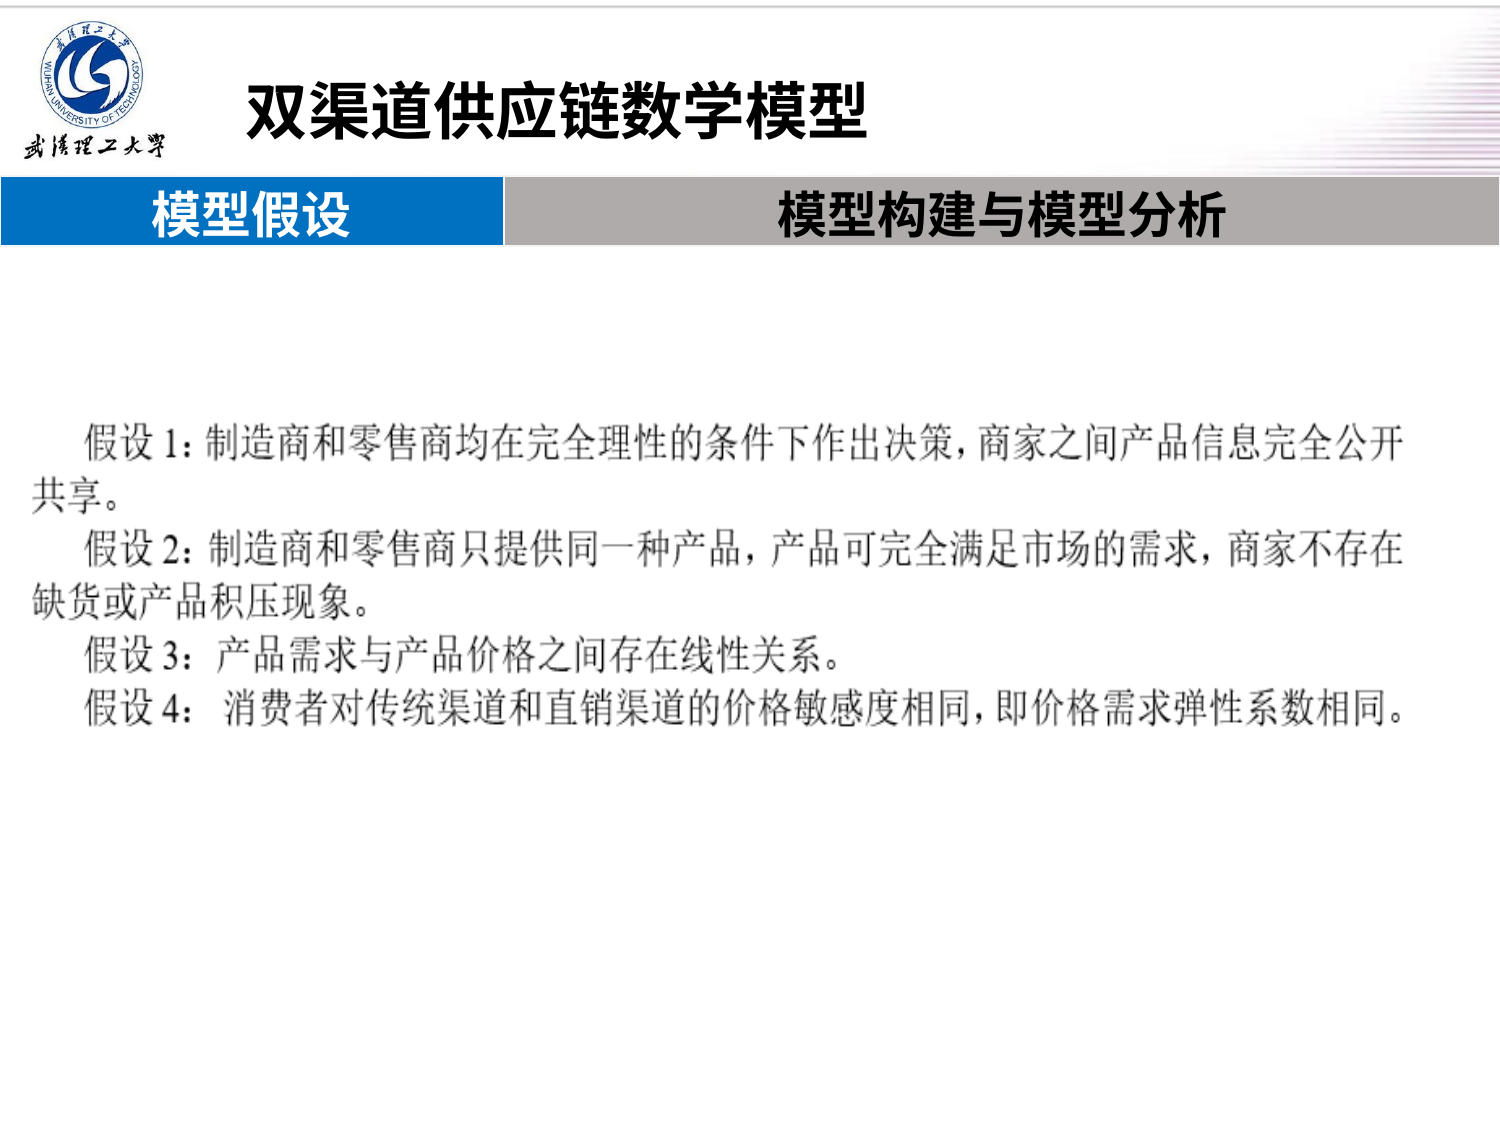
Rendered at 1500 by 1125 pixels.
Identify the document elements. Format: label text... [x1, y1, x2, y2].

picture [0, 4, 1500, 200]
text_box 模型假设 [0, 200, 503, 247]
picture [23, 416, 1421, 738]
text_box 模型构建与模型分析 [503, 200, 1500, 247]
